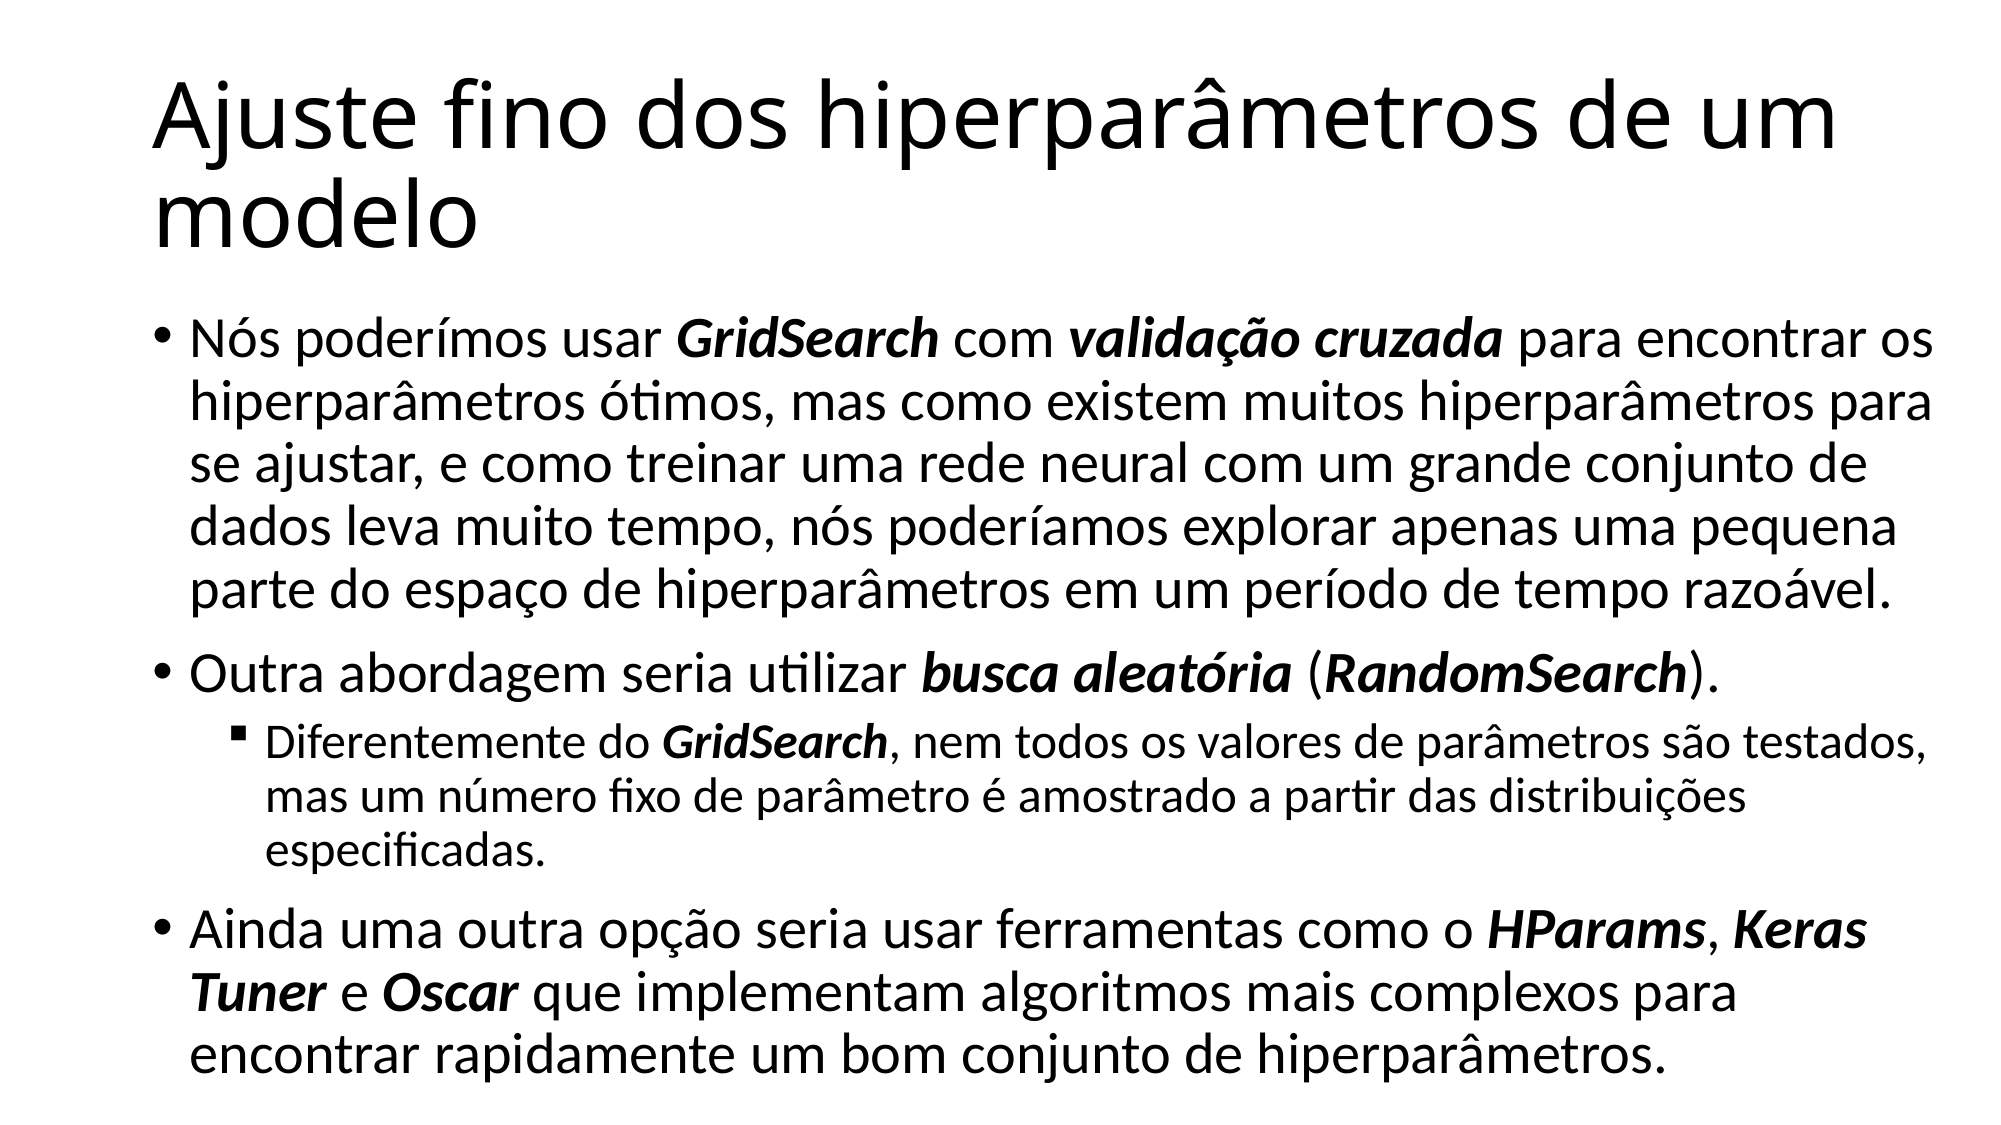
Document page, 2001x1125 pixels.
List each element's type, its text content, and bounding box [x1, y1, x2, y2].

list Nós poderímos usar GridSearch com validação cruzada para encontrar os hiperparâmetros ótimos, mas como existem muitos hiperparâmetros para se ajustar, e como treinar uma rede neural com um grande conjunto de dados leva muito tempo, nós poderíamos explorar apenas uma pequena parte do espaço de hiperparâmetros em um período de tempo razoável. Outra abordagem seria utilizar busca aleatória (RandomSearch). Diferentemente do GridSearch, nem todos os valores de parâmetros são testados, mas um número fixo de parâmetro é amostrado a partir das distribuições especificadas. Ainda uma outra opção seria usar ferramentas como o HParams, Keras Tuner e Oscar que implementam algoritmos mais complexos para encontrar rapidamente um bom conjunto de hiperparâmetros. [137, 299, 1965, 1125]
title Ajuste fino dos hiperparâmetros de um modelo [137, 59, 1924, 278]
